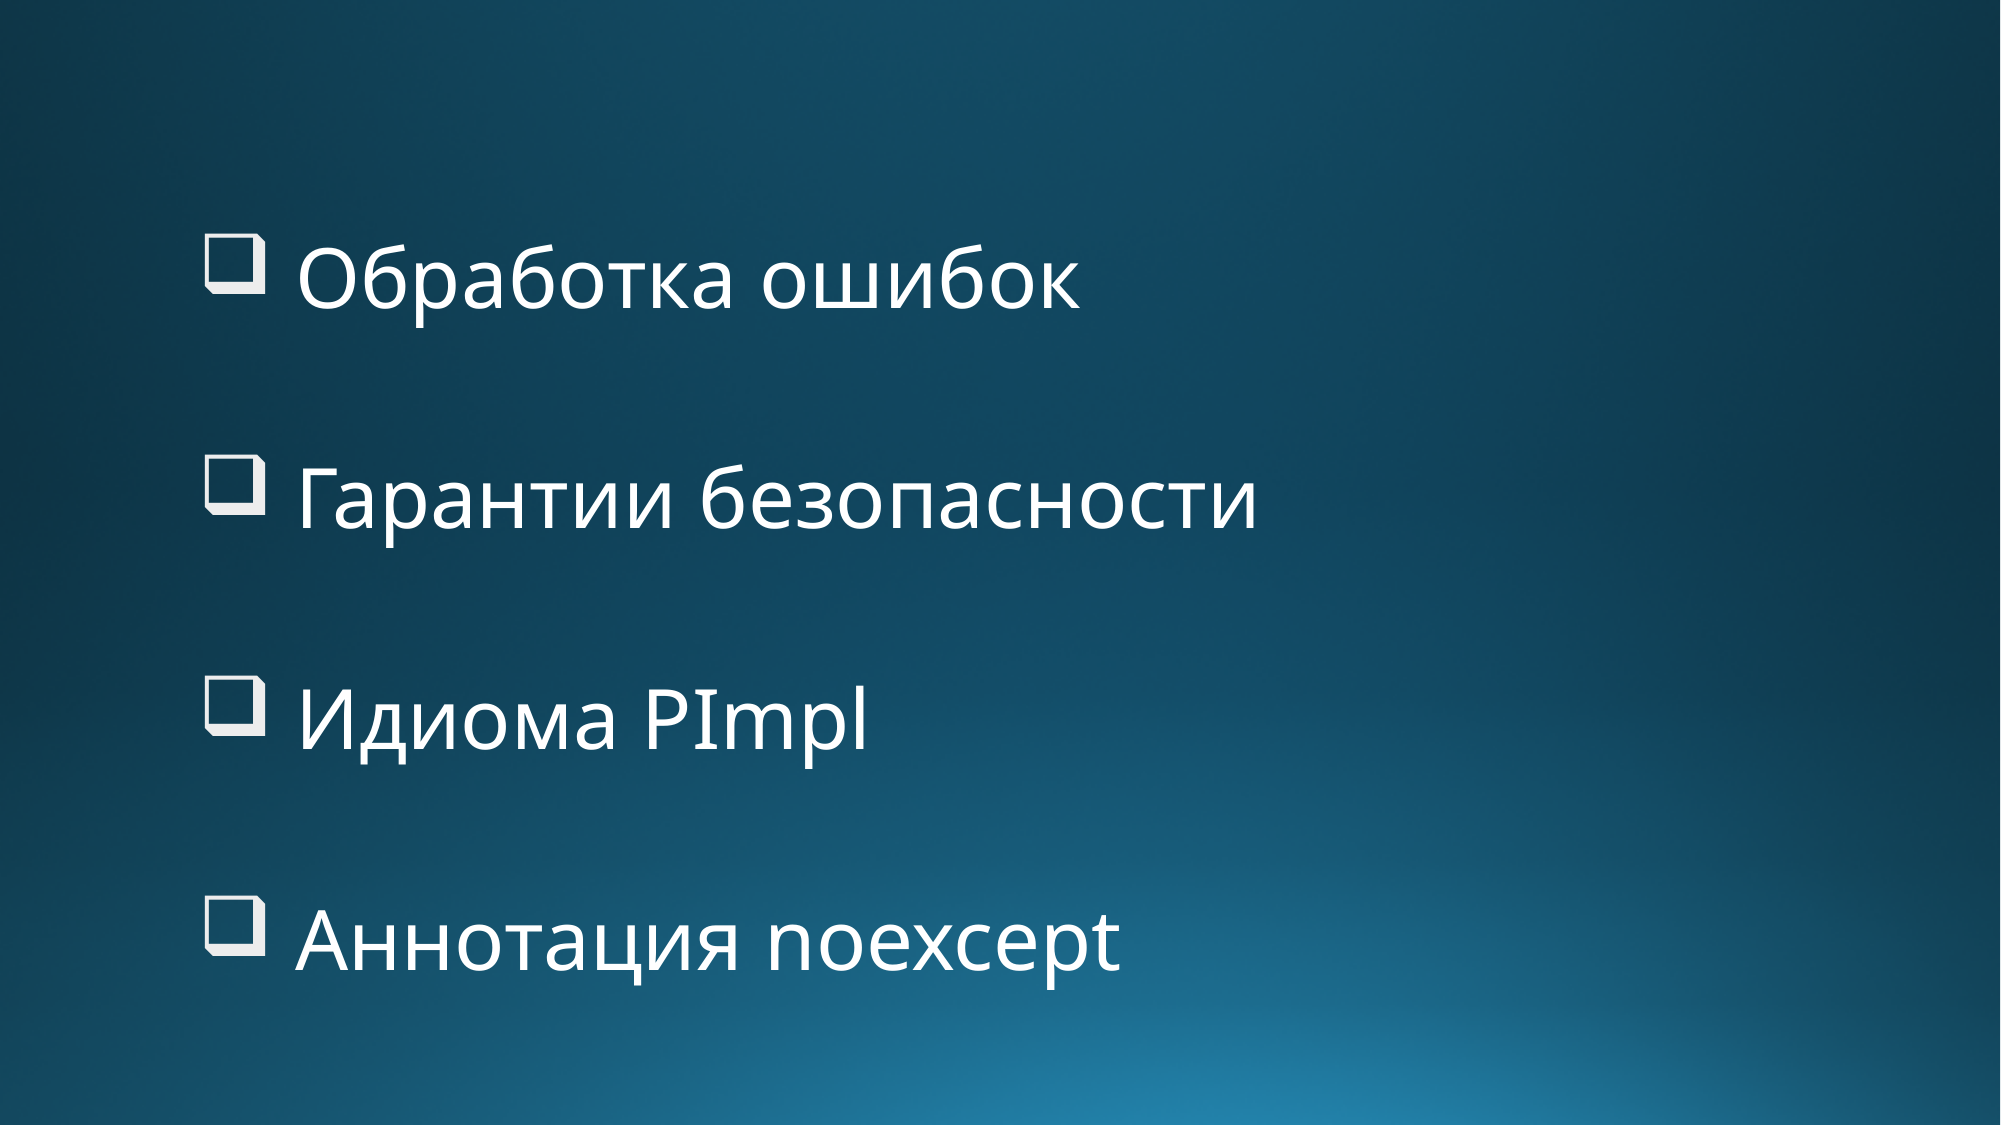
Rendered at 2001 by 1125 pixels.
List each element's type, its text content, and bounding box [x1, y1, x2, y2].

picture [0, 0, 2001, 1125]
list Обработка ошибок Гарантии безопасности Идиома PImpl Аннотация noexcept [183, 117, 1863, 1014]
